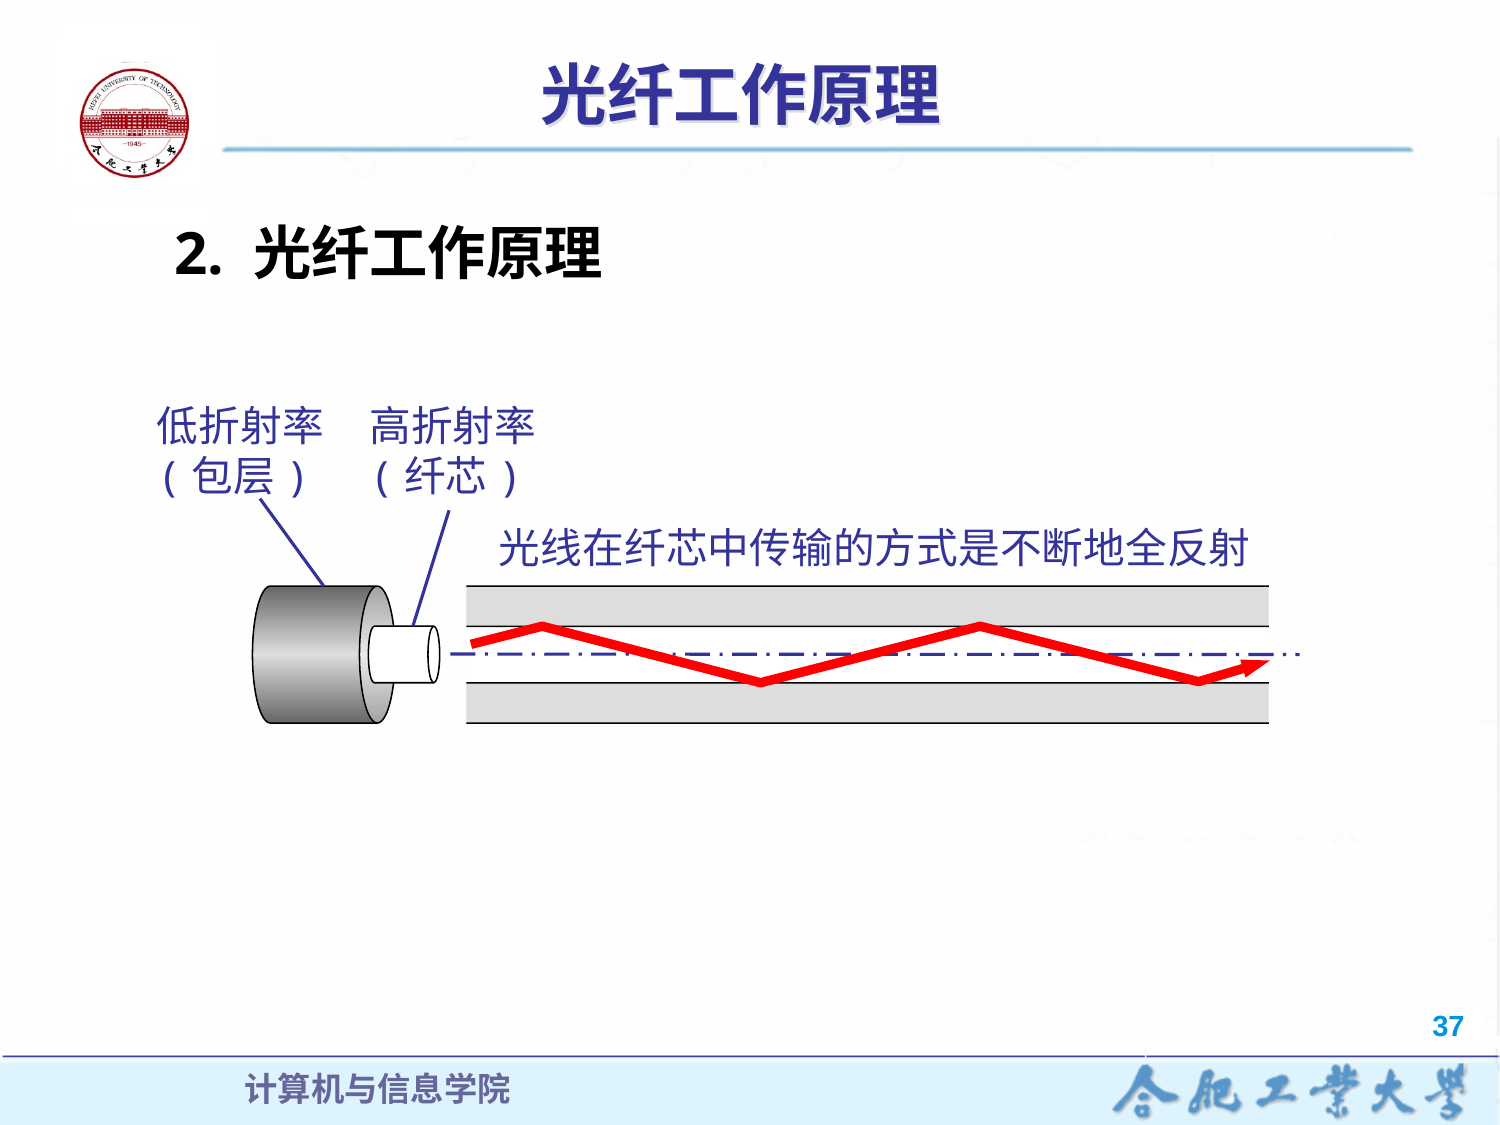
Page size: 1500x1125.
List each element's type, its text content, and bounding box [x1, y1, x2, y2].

picture [0, 0, 1500, 1125]
text_box 低折射率 (包层) [142, 392, 339, 508]
text_box 光线在纤芯中传输的方式是不断地全反射 [484, 514, 1266, 580]
text_box [368, 626, 440, 683]
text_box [466, 585, 1269, 724]
text_box [252, 586, 394, 724]
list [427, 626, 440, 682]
title 调制技术 [359, 586, 394, 723]
text_box 2. 光纤工作原理 [159, 208, 913, 294]
text_box 高折射率 (纤芯) [354, 392, 552, 508]
title 光纤工作原理 [159, 36, 1322, 149]
